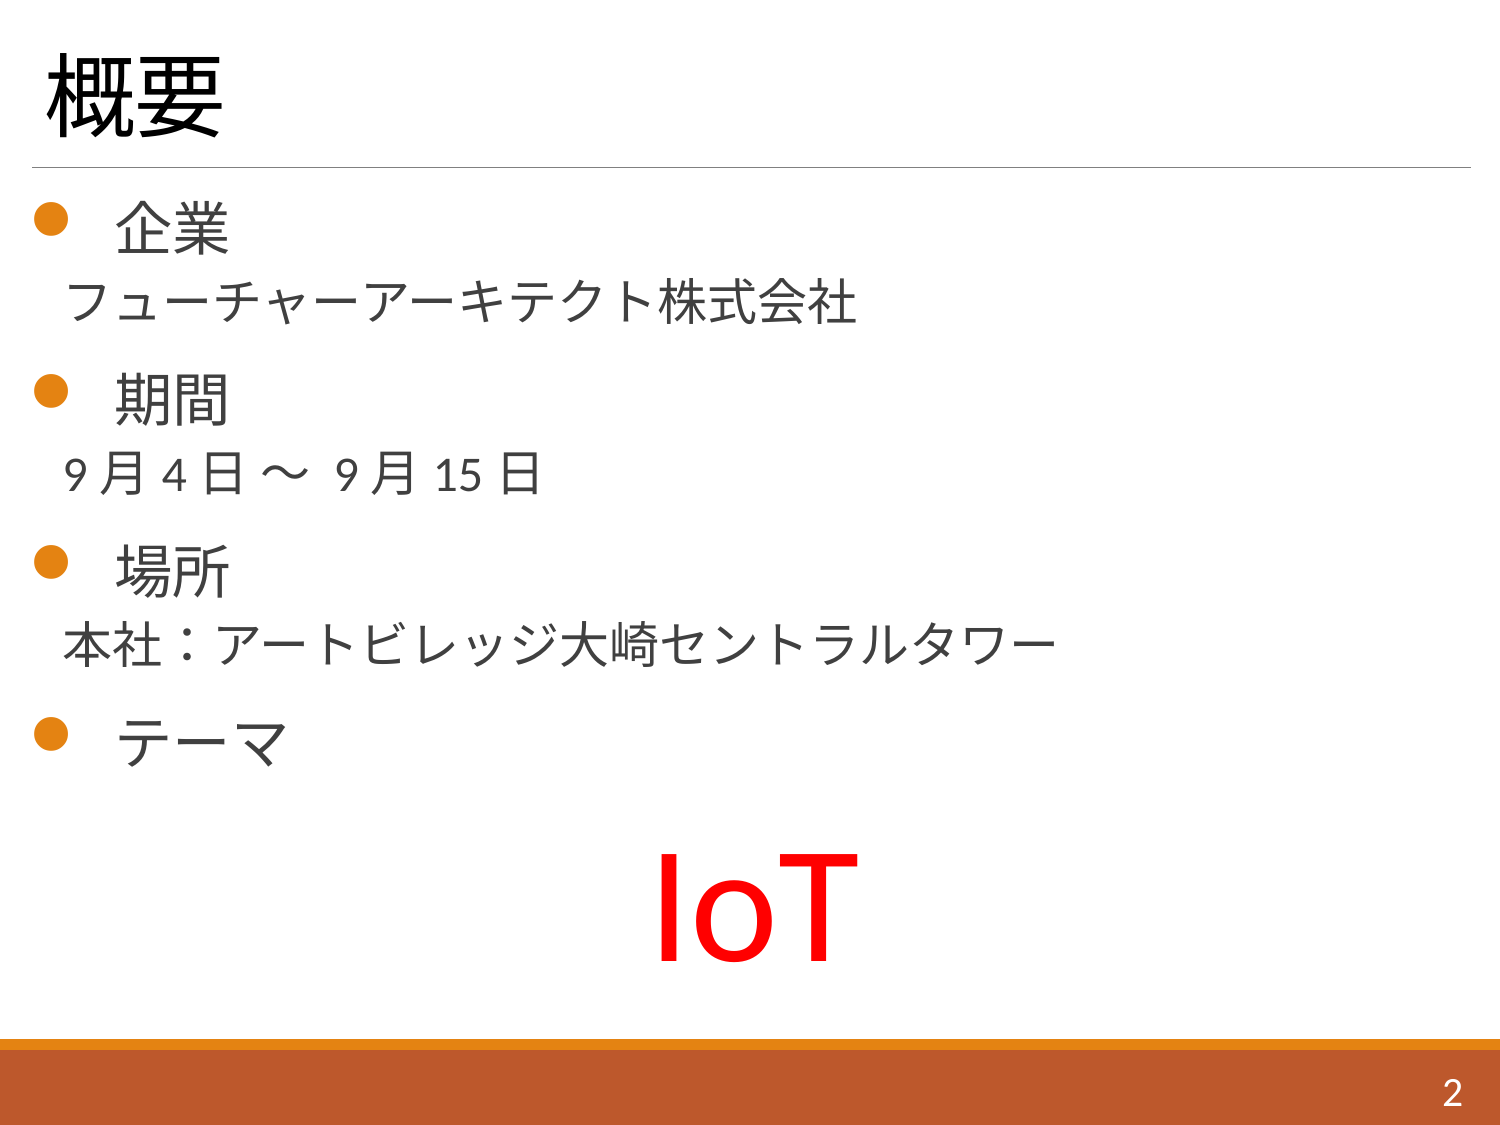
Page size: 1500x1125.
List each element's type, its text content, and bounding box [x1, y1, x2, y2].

title 概要 [29, 26, 1479, 157]
list 企業 フューチャーアーキテクト株式会社 期間 9月4日 〜 9月15日 場所 本社：アートビレッジ大崎セントラルタワー テーマ [29, 184, 1479, 1000]
text_box IoT [466, 786, 1042, 1002]
slide_number 1 [1316, 1059, 1479, 1120]
